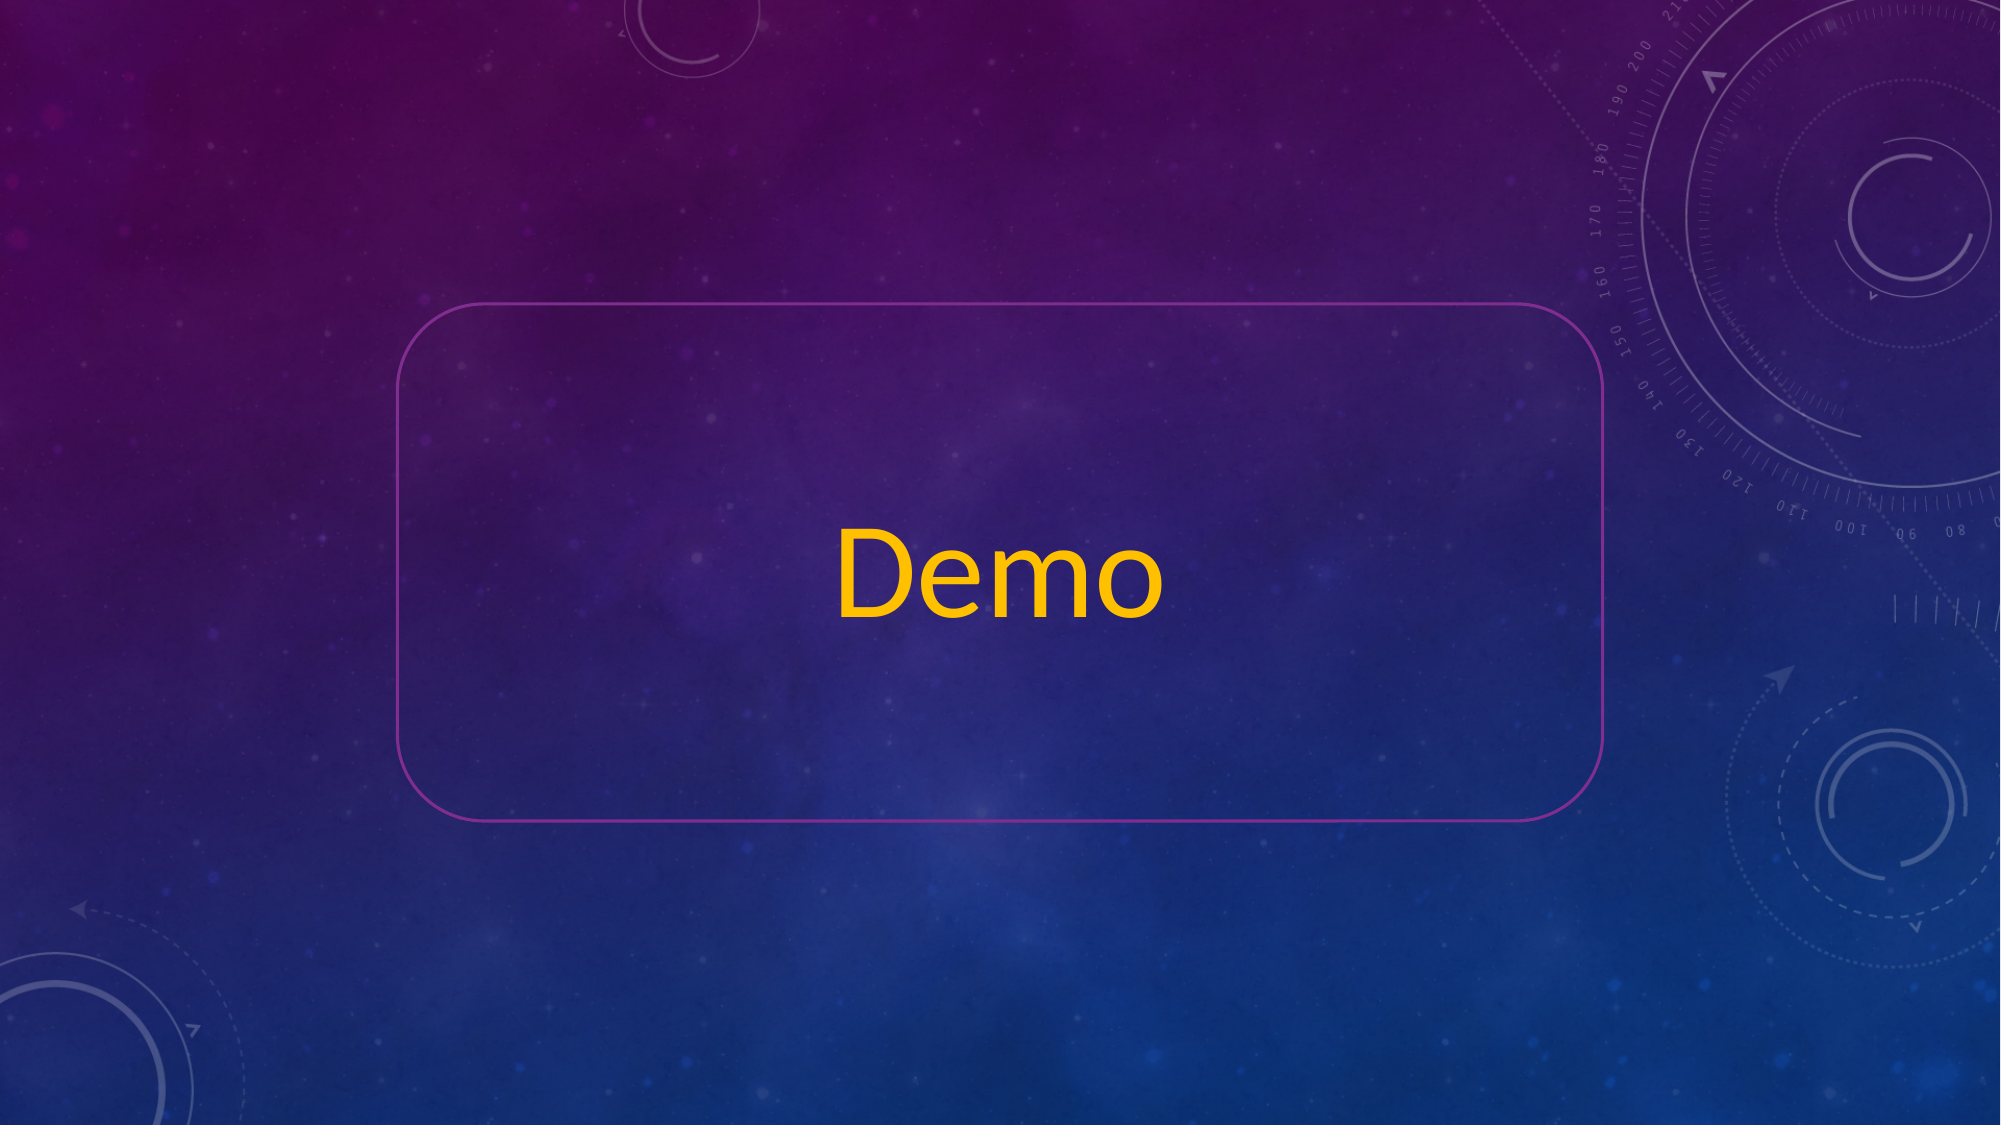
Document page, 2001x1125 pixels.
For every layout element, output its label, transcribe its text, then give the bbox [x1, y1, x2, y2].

text_box Demo [395, 302, 1605, 823]
picture [0, 0, 2001, 1125]
